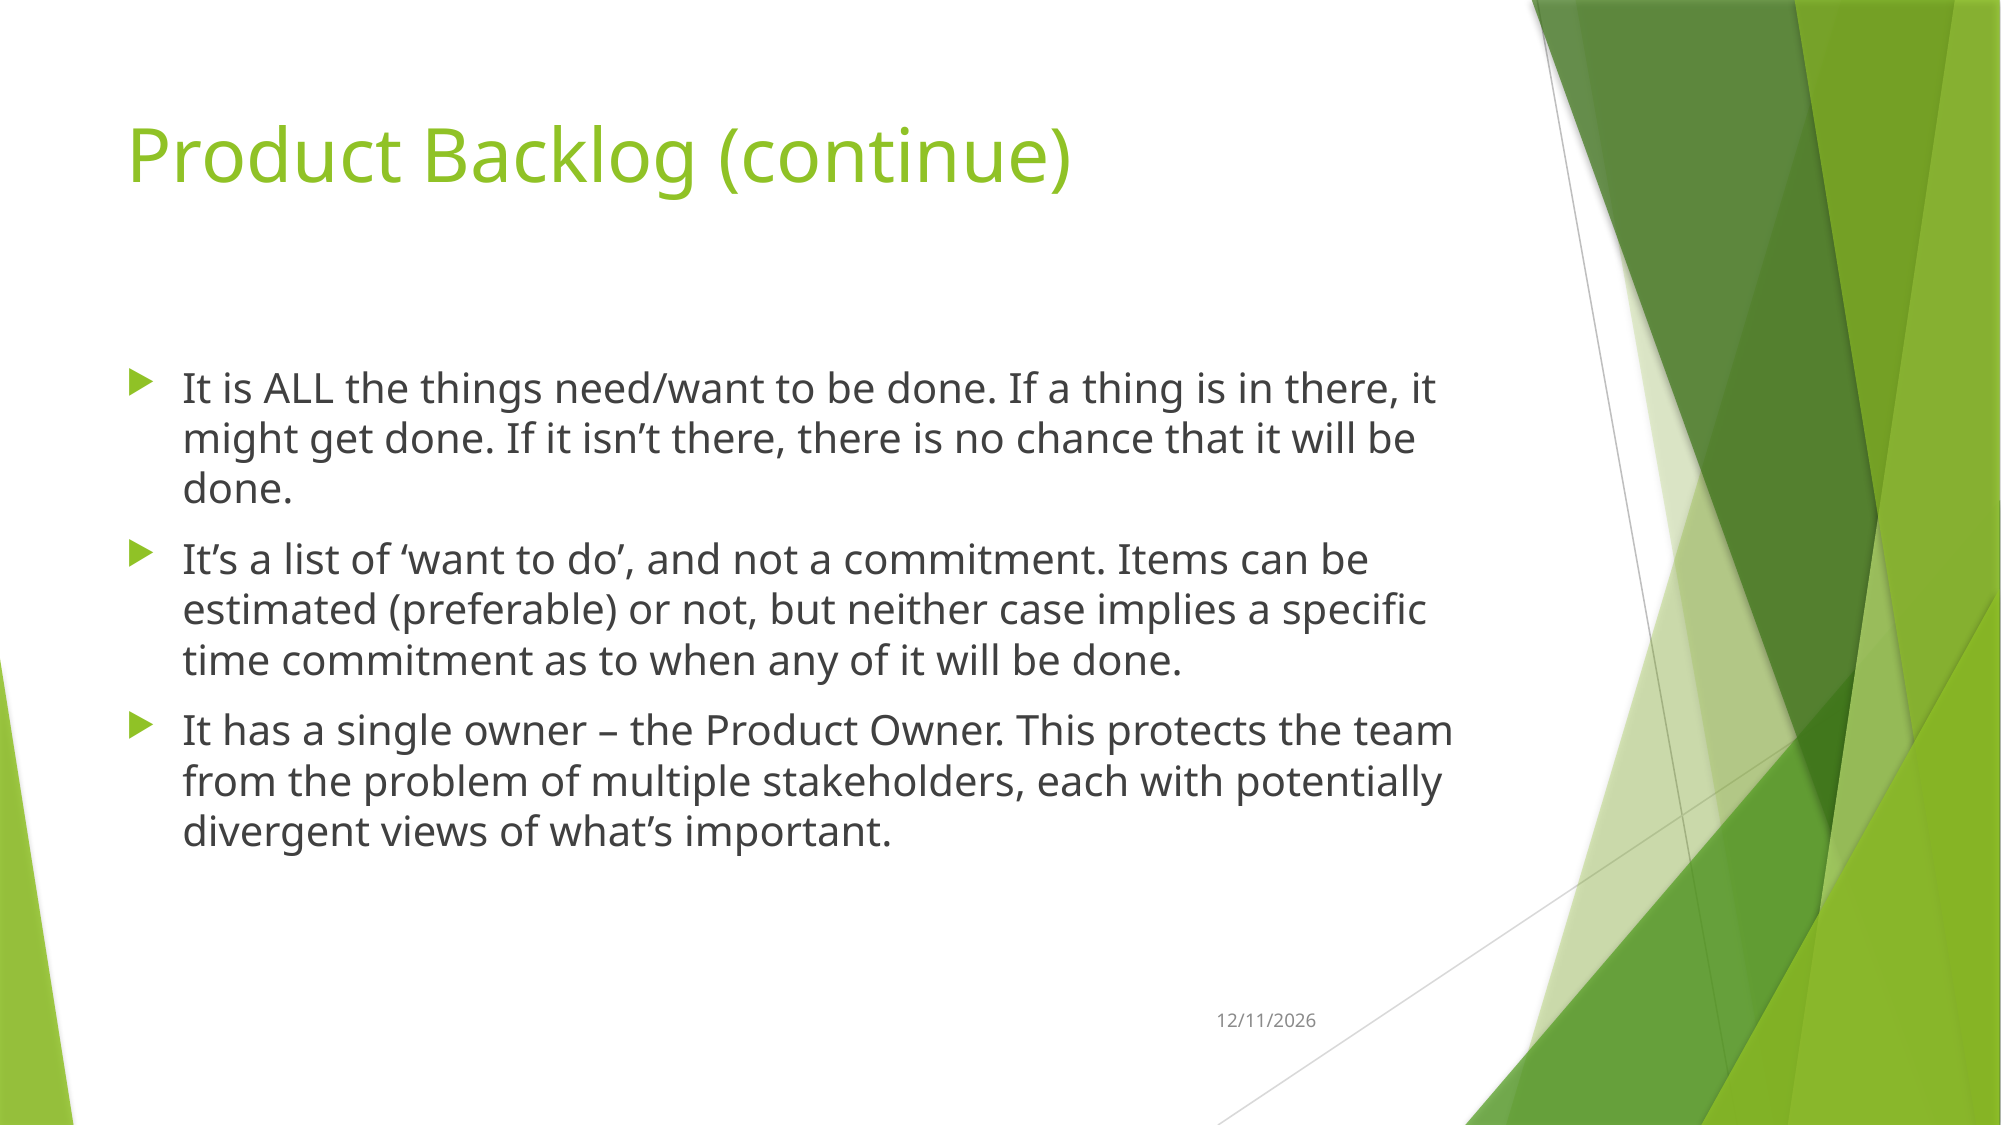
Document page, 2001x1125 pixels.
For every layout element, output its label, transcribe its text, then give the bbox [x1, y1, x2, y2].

list It is ALL the things need/want to be done. If a thing is in there, it might get done. If it isn’t there, there is no chance that it will be done. It’s a list of ‘want to do’, and not a commitment. Items can be estimated (preferable) or not, but neither case implies a specific time commitment as to when any of it will be done. It has a single owner – the Product Owner. This protects the team from the problem of multiple stakeholders, each with potentially divergent views of what’s important. [111, 354, 1522, 992]
title Product Backlog (continue) [111, 99, 1522, 317]
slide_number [1181, 991, 1332, 1051]
